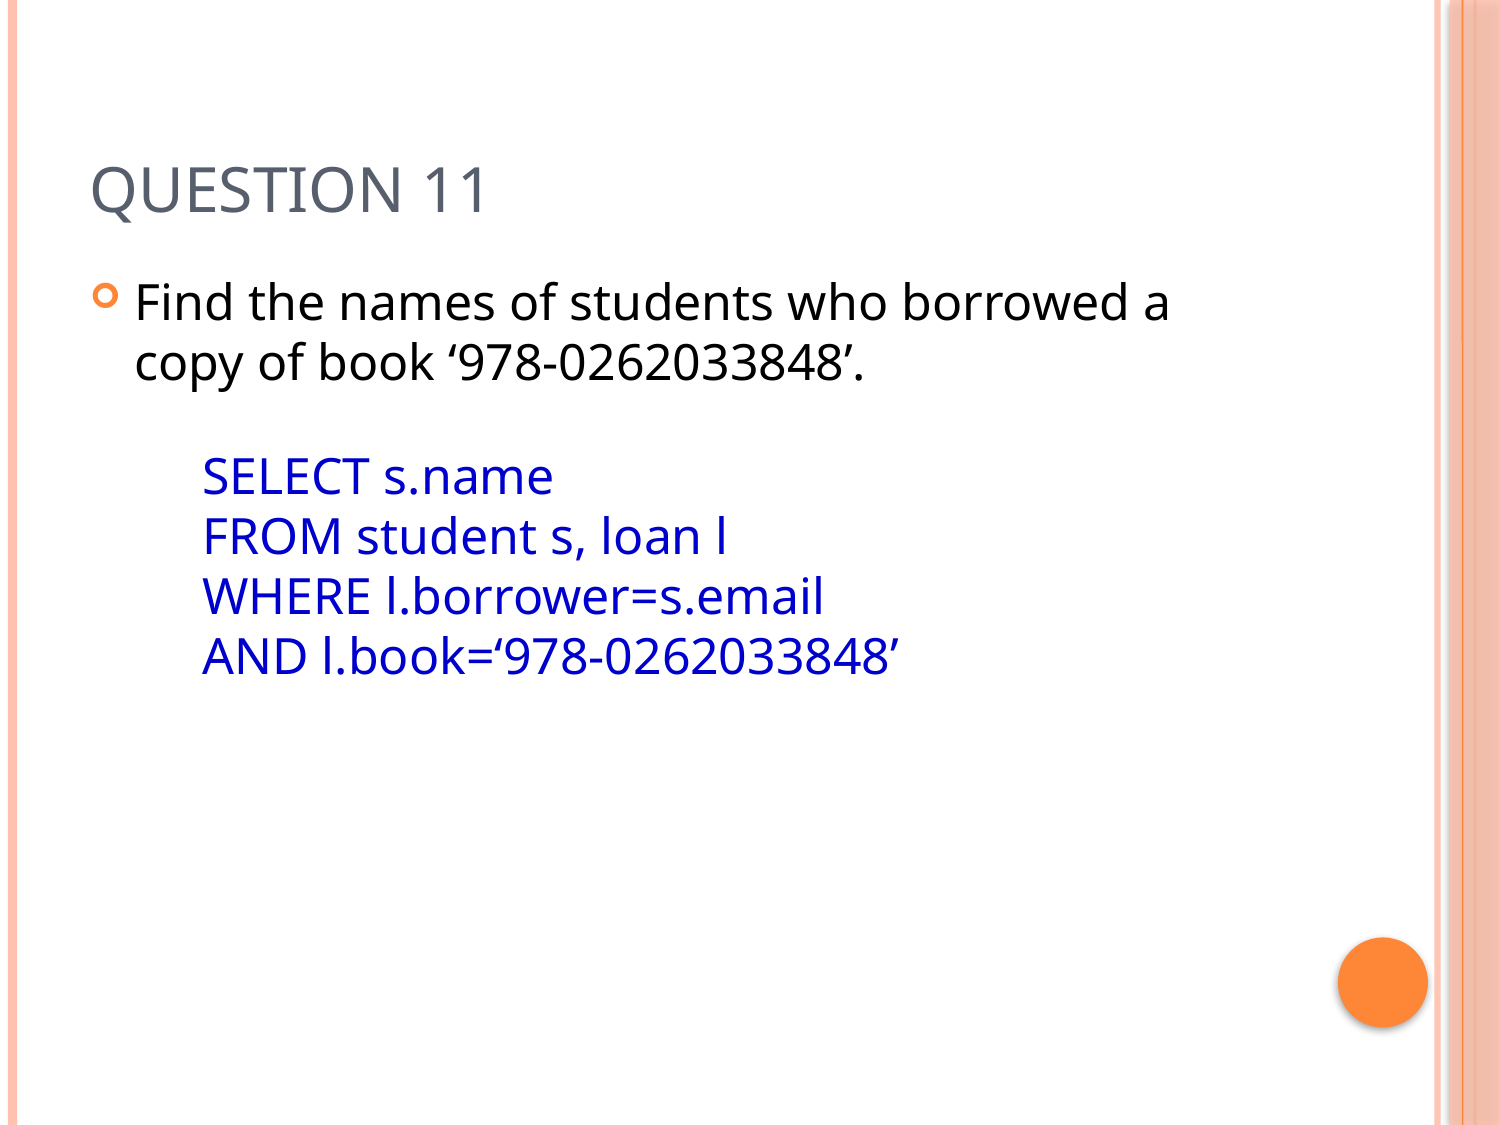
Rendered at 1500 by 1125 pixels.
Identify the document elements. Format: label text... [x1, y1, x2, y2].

list Find the names of students who borrowed a copy of book ‘978-0262033848’. [75, 262, 1300, 1062]
title Question 11 [75, 45, 1300, 233]
text_box SELECT s.name FROM student s, loan l WHERE l.borrower=s.email AND l.book=‘978-0262033848’ [187, 437, 938, 693]
